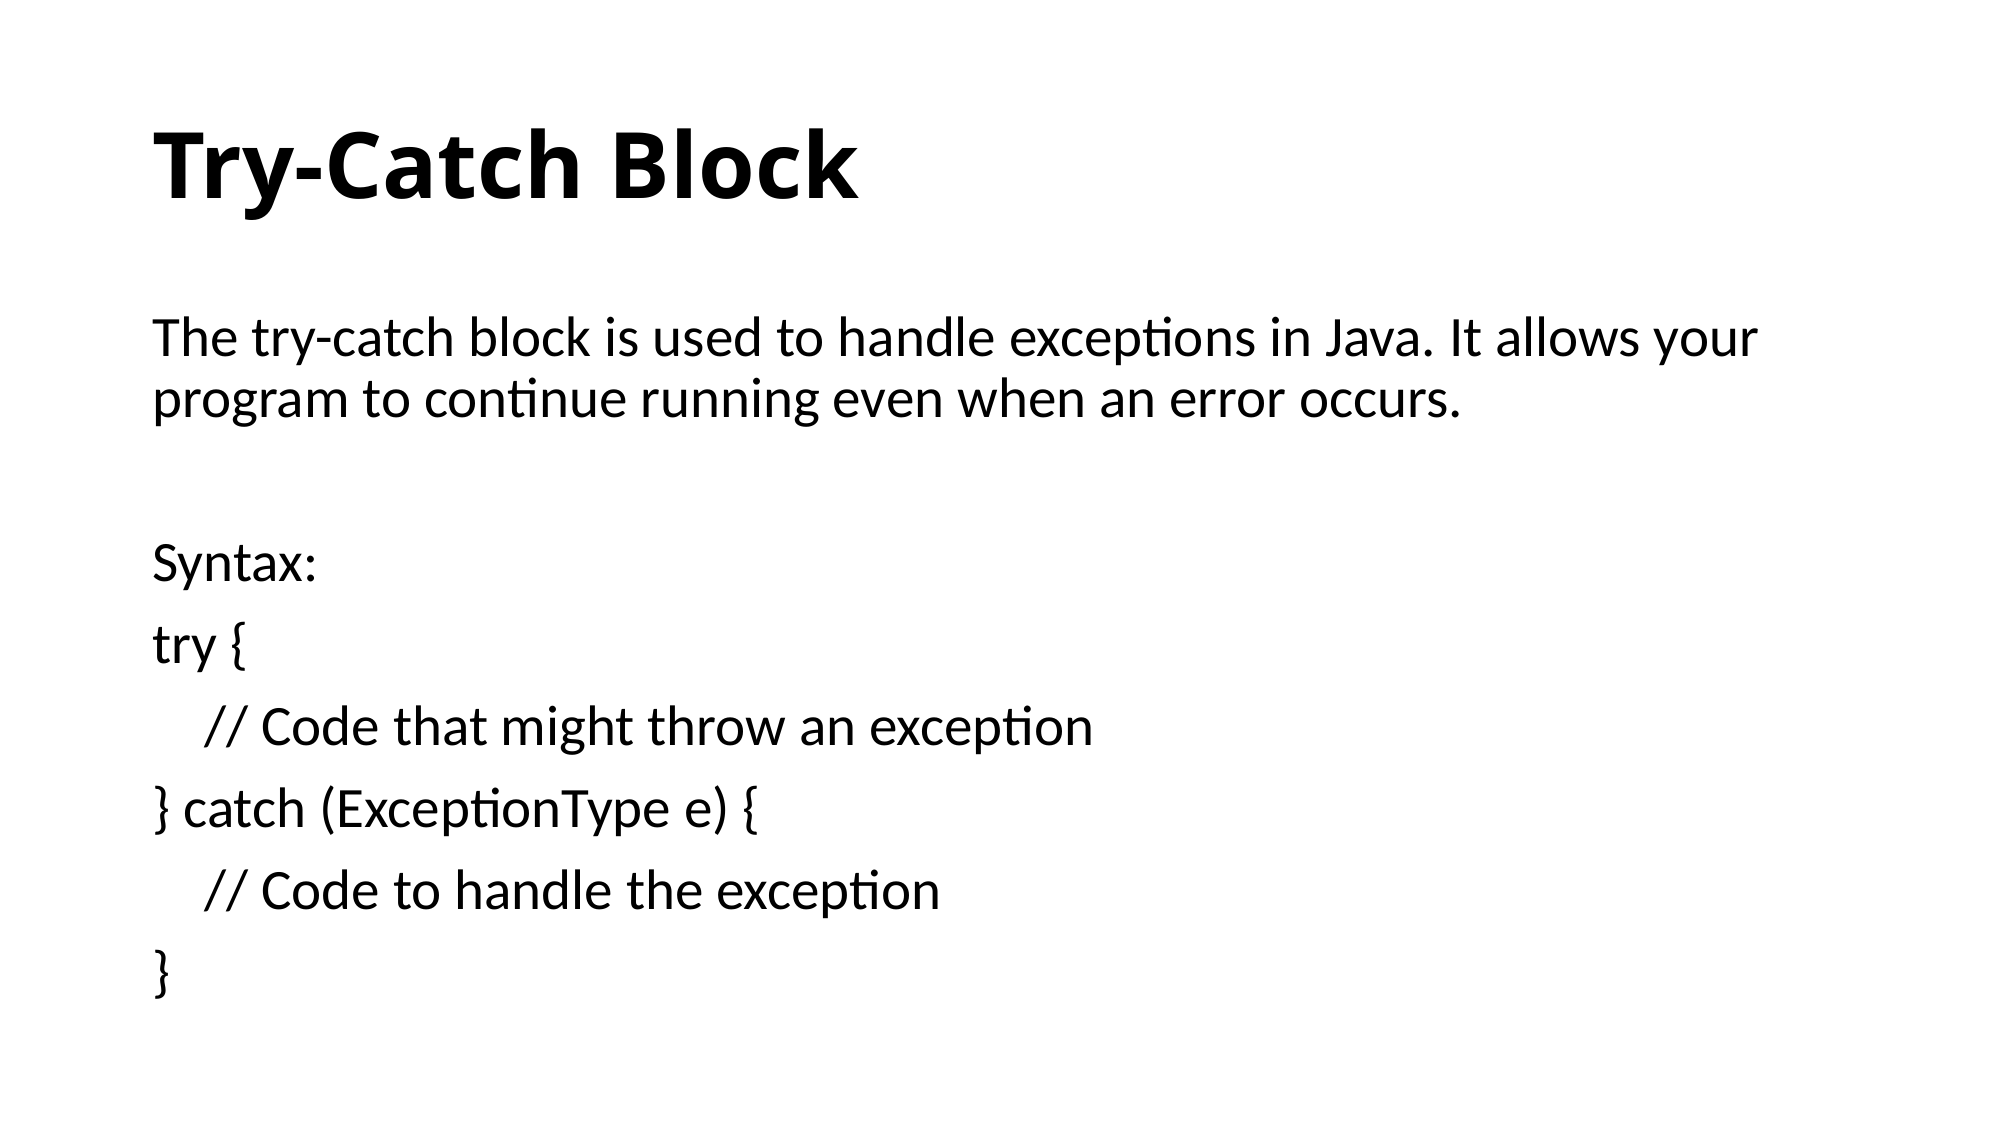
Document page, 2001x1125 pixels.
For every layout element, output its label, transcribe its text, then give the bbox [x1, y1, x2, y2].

title Try-Catch Block [137, 59, 1863, 278]
list The try-catch block is used to handle exceptions in Java. It allows your program to continue running even when an error occurs. Syntax: try { // Code that might throw an exception } catch (ExceptionType e) { // Code to handle the exception } [137, 299, 1863, 1014]
